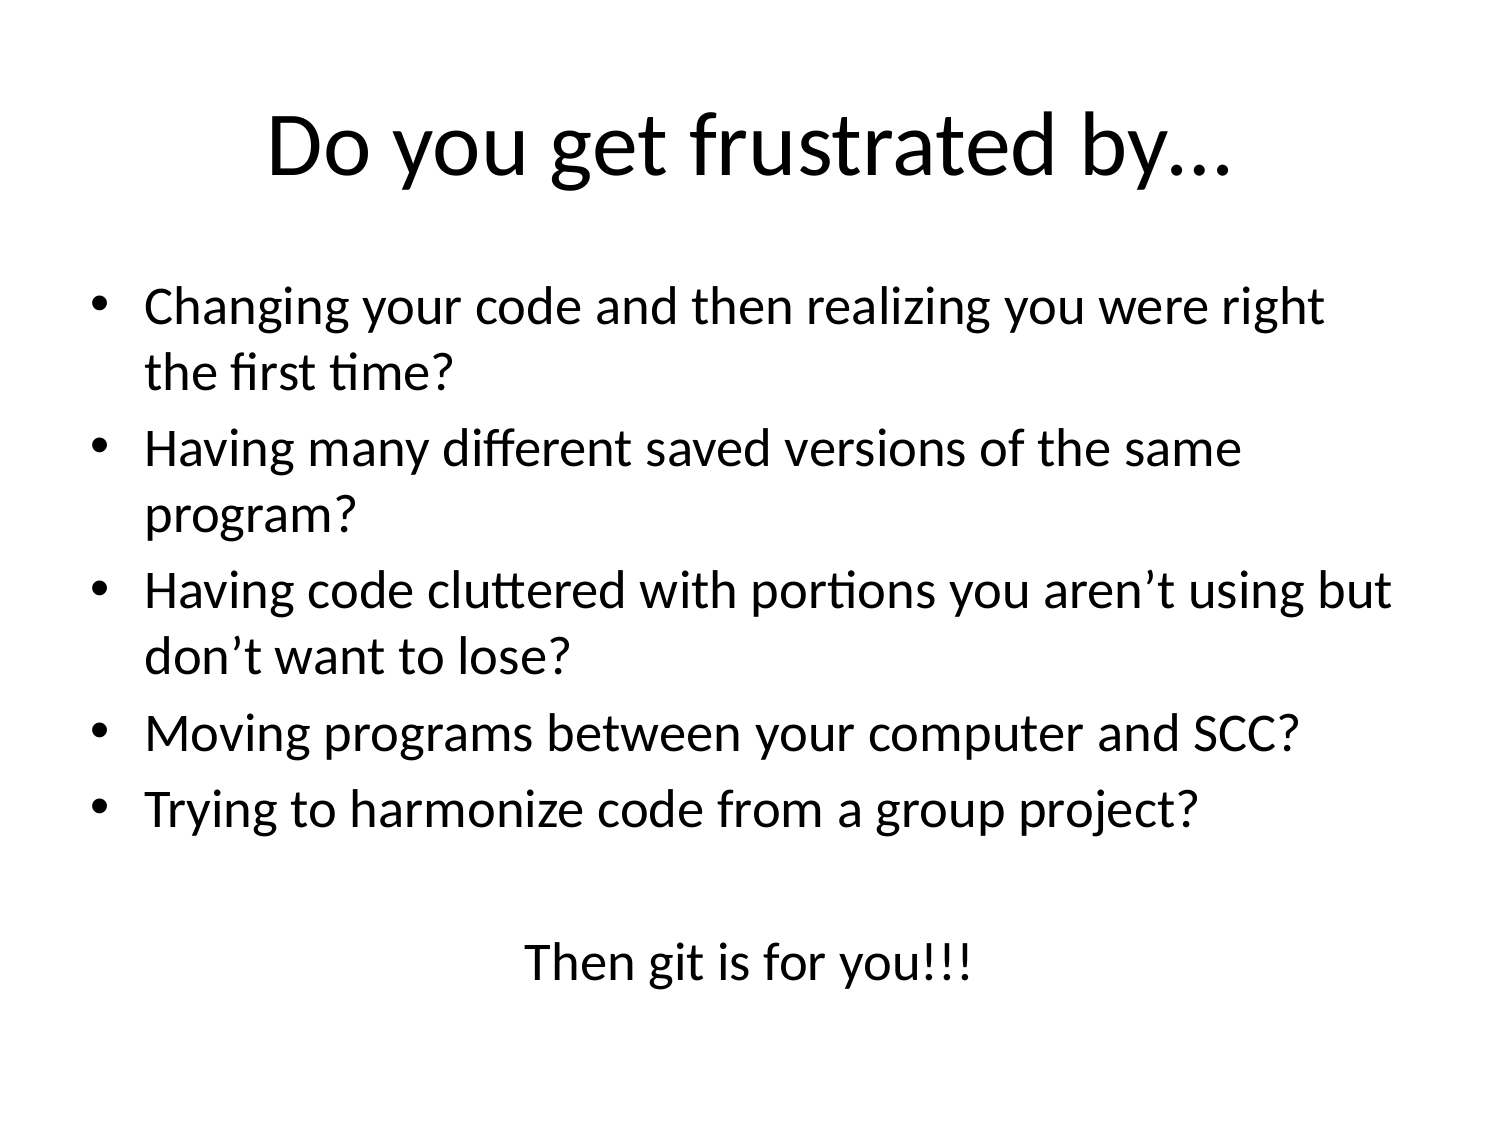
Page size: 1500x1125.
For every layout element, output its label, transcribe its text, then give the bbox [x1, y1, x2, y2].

list Changing your code and then realizing you were right the first time? Having many different saved versions of the same program? Having code cluttered with portions you aren’t using but don’t want to lose? Moving programs between your computer and SCC? Trying to harmonize code from a group project? Then git is for you!!! [75, 262, 1425, 1005]
title Do you get frustrated by… [75, 45, 1425, 233]
